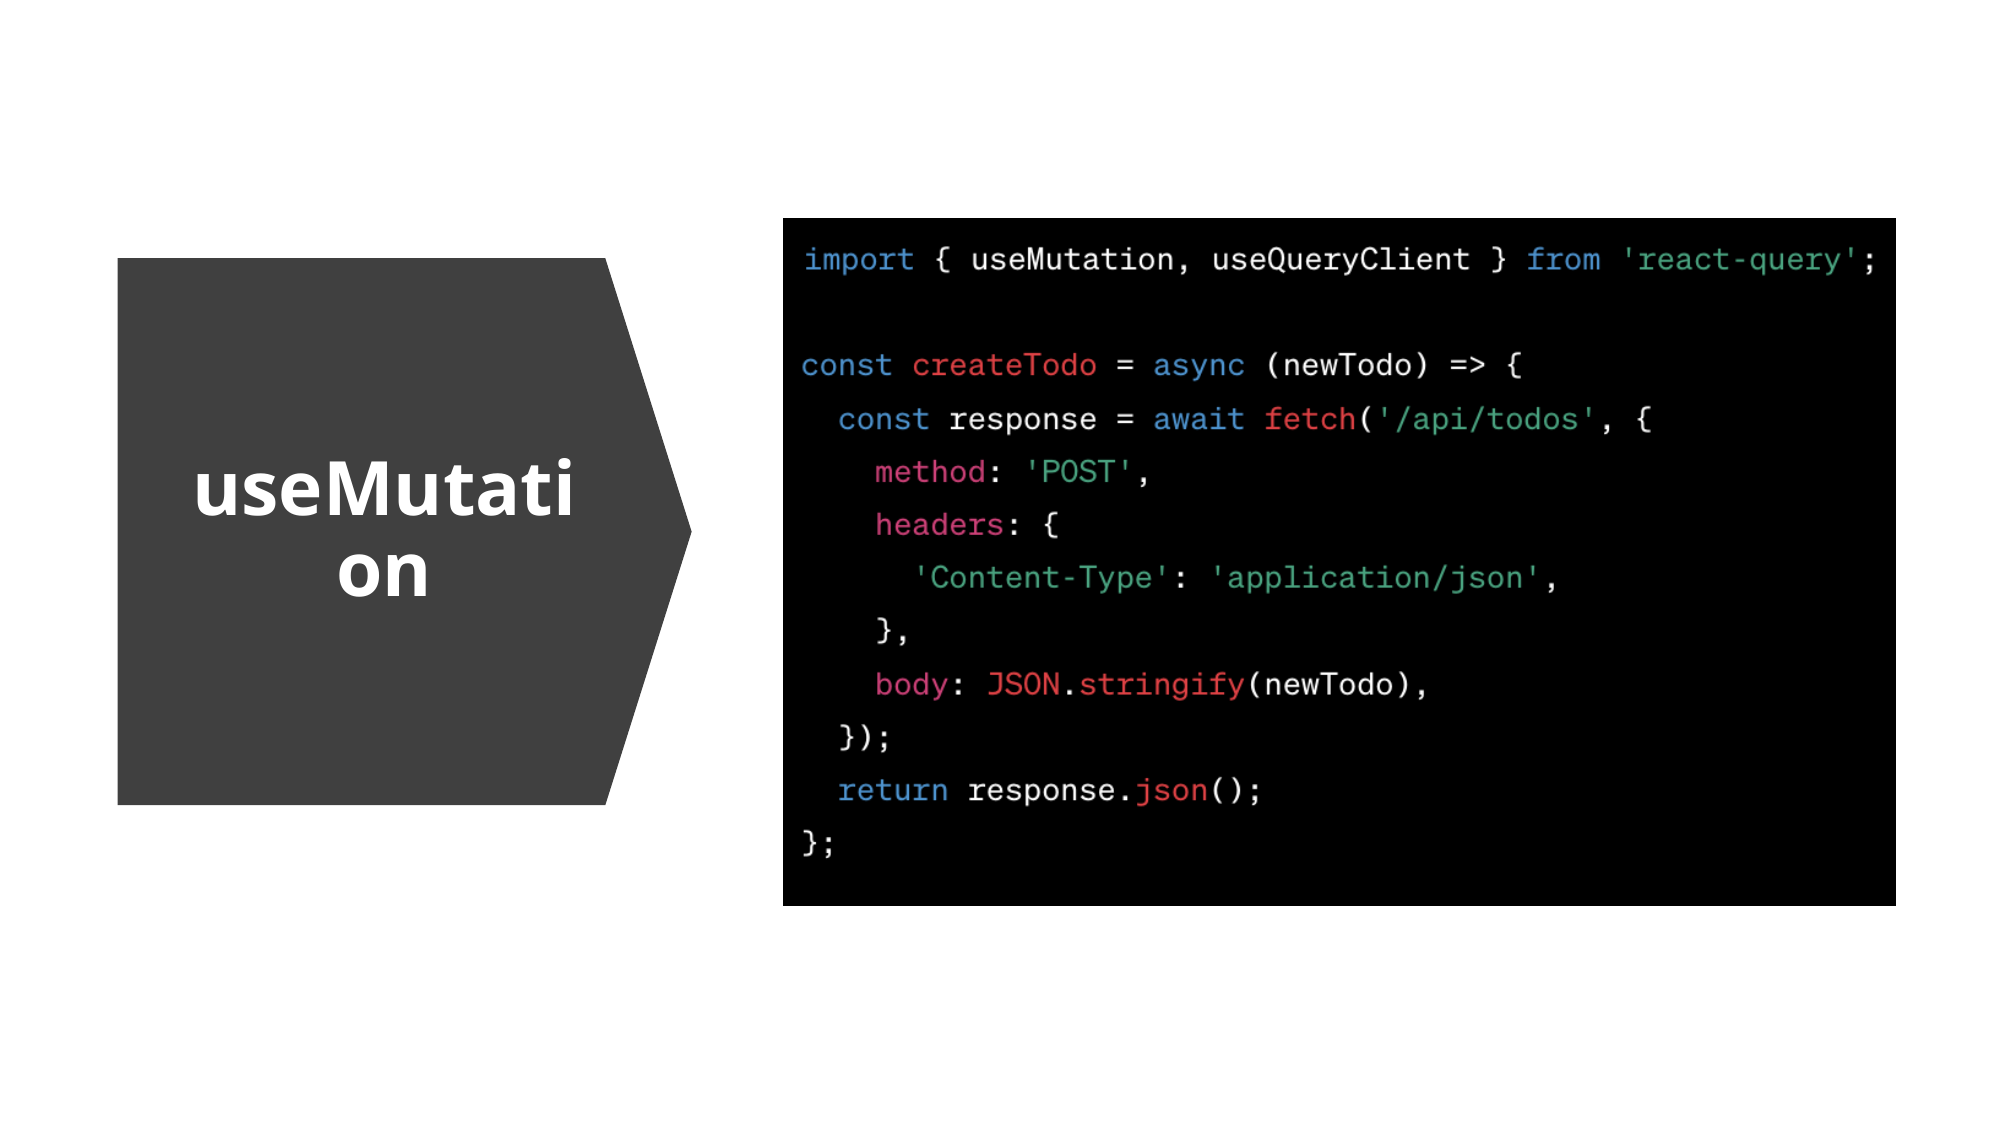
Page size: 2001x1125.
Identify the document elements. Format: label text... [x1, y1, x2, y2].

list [783, 218, 1896, 906]
text_box [116, 257, 693, 807]
title useMutation [168, 322, 601, 741]
